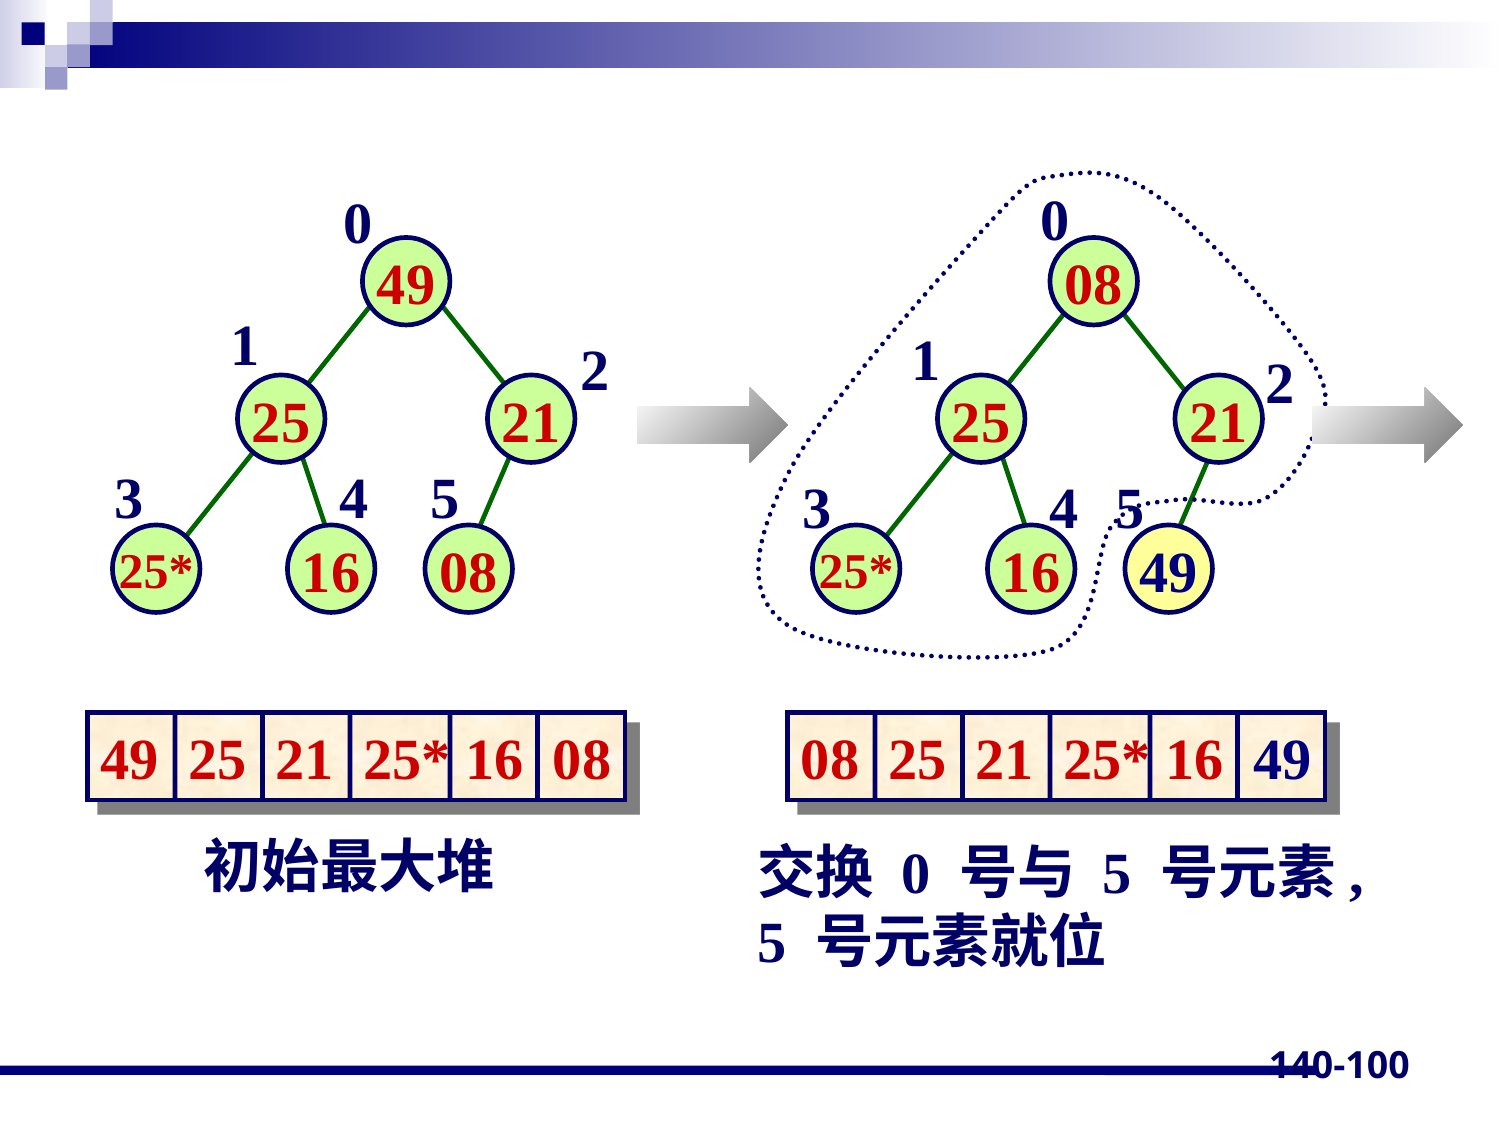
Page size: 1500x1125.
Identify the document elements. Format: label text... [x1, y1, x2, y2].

text_box 08 [424, 525, 513, 613]
text_box 08 25 21 25* 16 49 [787, 712, 962, 800]
text_box 1 [897, 314, 907, 325]
text_box [1312, 387, 1463, 463]
slide_number 140-100 [1074, 1025, 1425, 1100]
text_box 1 [215, 299, 275, 385]
text_box 16 [287, 525, 375, 613]
text_box 3 [787, 462, 793, 473]
text_box 08 25 21 25* 16 49 [1051, 712, 1237, 800]
text_box 2 [565, 324, 625, 410]
text_box 初始最大堆 [189, 821, 511, 907]
text_box 21 [487, 374, 575, 463]
text_box 2 [1295, 337, 1310, 357]
text_box 49 [1124, 524, 1213, 613]
text_box 3 [100, 452, 160, 538]
text_box 49 25 21 25* 16 08 [451, 712, 537, 800]
text_box 0 [328, 177, 388, 263]
text_box 4 [325, 452, 385, 538]
text_box 49 25 21 25* 16 08 [263, 712, 450, 800]
text_box [758, 172, 1326, 658]
text_box 0 [1025, 174, 1062, 186]
text_box 交换 0 号与 5 号元素, 5 号元素就位 [742, 827, 1379, 982]
text_box 08 25 21 25* 16 49 [1238, 712, 1325, 800]
text_box 5 [415, 452, 475, 538]
text_box 25* [112, 525, 200, 613]
text_box 08 25 21 25* 16 49 [963, 712, 1050, 800]
text_box 49 [362, 237, 450, 325]
text_box 49 25 21 25* 16 08 [538, 712, 625, 800]
text_box [637, 387, 788, 463]
text_box 49 25 21 25* 16 08 [87, 712, 262, 800]
text_box 5 [1103, 502, 1160, 548]
text_box 25 [237, 374, 325, 463]
